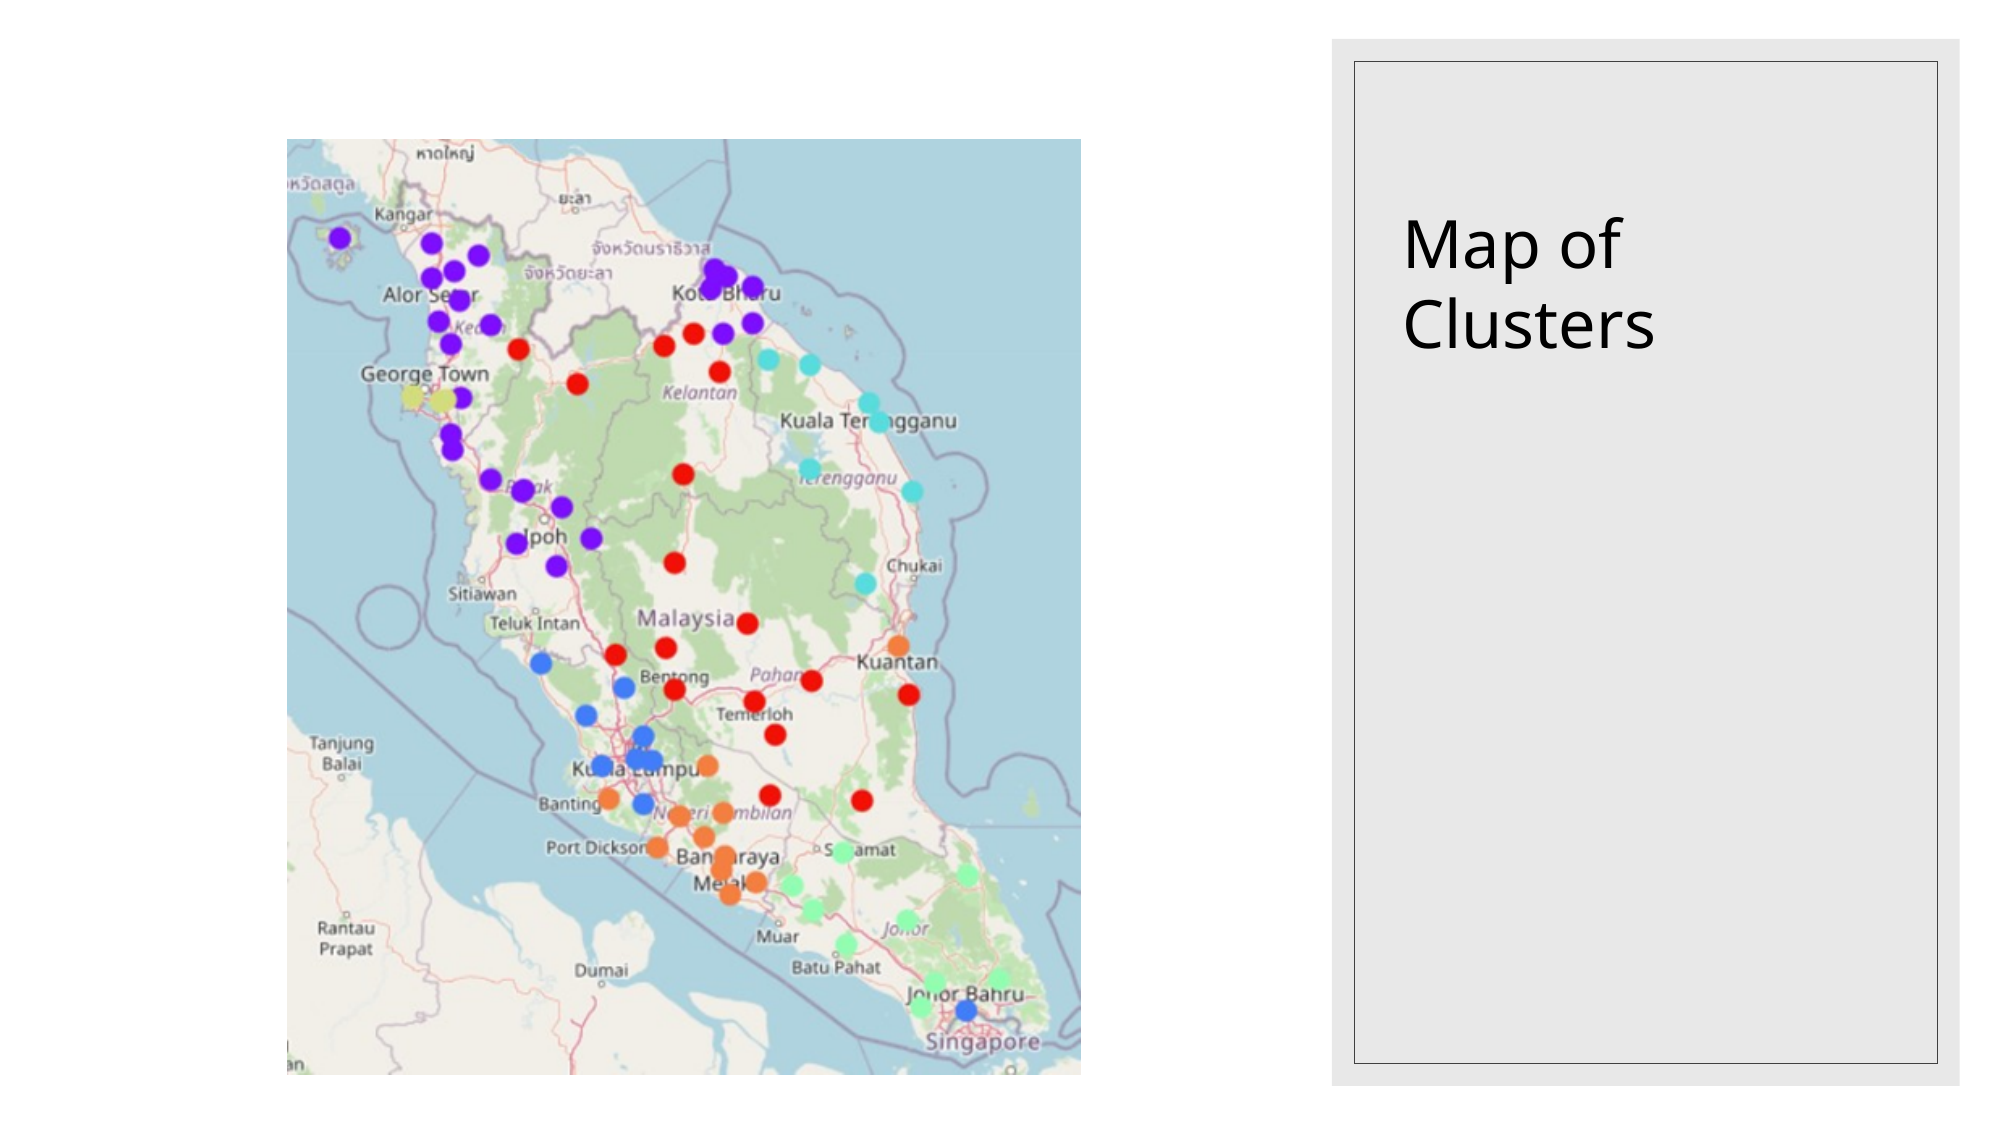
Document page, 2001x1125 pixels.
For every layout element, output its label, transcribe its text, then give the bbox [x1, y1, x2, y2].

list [287, 139, 1081, 1075]
title Map of Clusters [1387, 99, 1907, 370]
